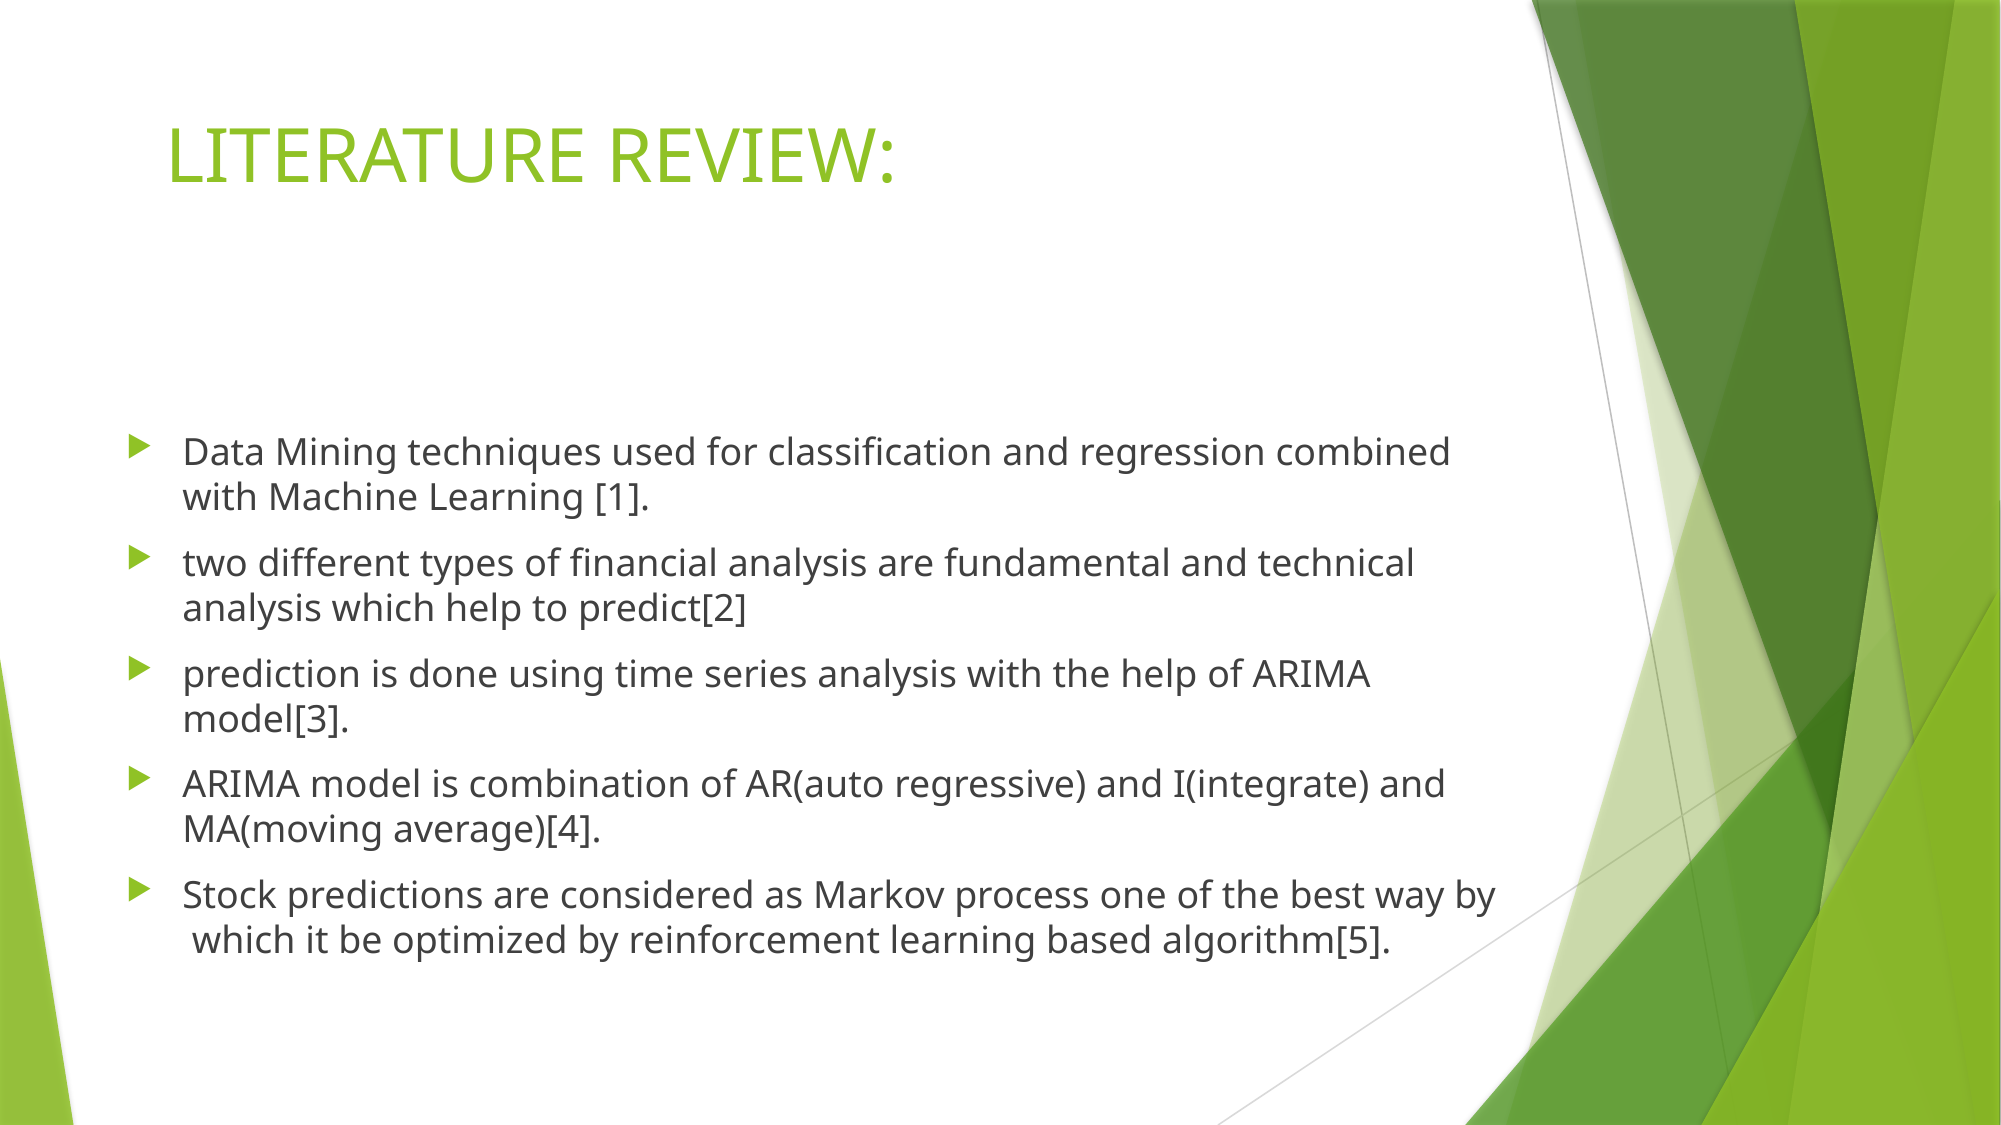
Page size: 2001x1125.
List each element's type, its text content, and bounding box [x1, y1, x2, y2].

list Data Mining techniques used for classification and regression combined with Machine Learning [1]. two different types of financial analysis are fundamental and technical analysis which help to predict[2] prediction is done using time series analysis with the help of ARIMA model[3]. ARIMA model is combination of AR(auto regressive) and I(integrate) and MA(moving average)[4]. Stock predictions are considered as Markov process one of the best way by which it be optimized by reinforcement learning based algorithm[5]. [111, 354, 1522, 992]
title LITERATURE REVIEW: [111, 99, 1522, 317]
